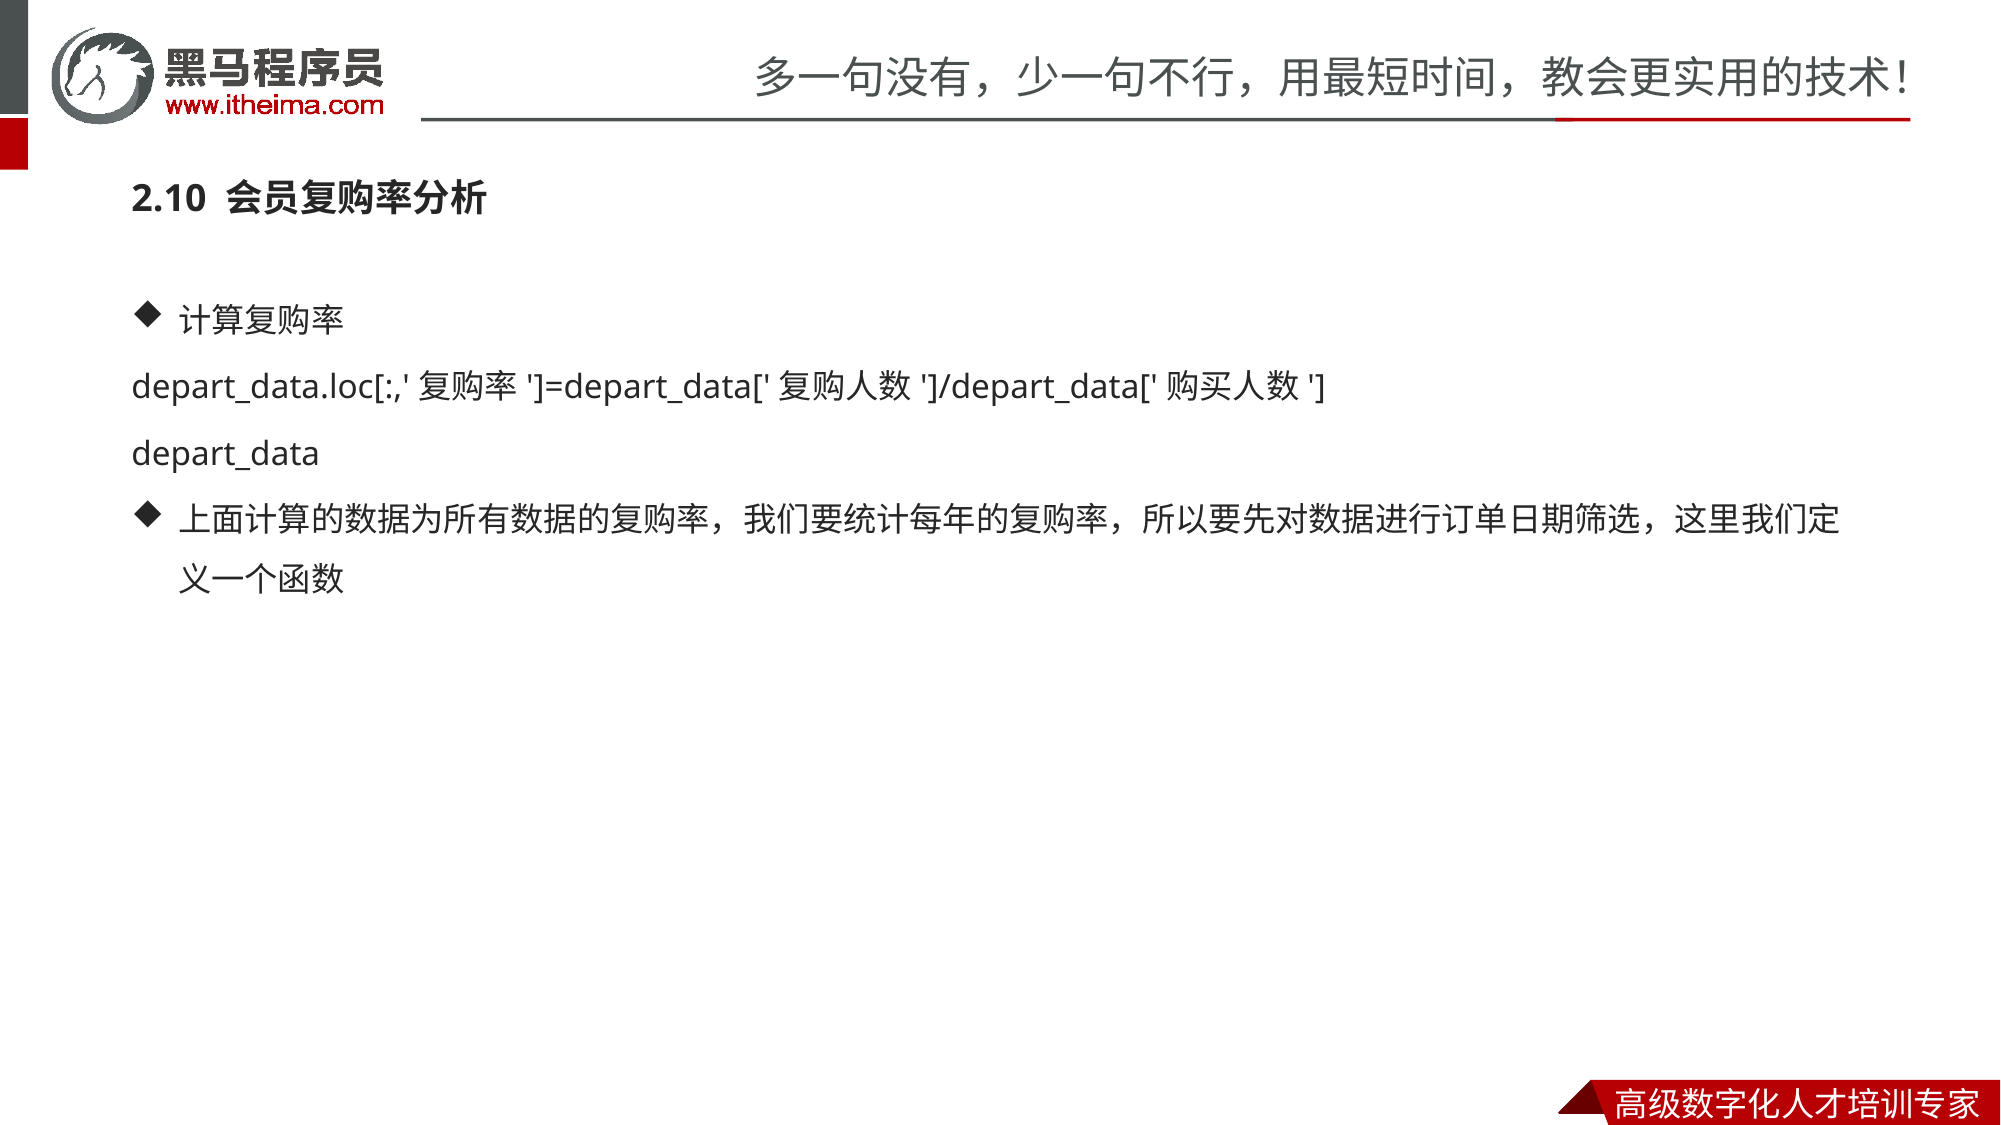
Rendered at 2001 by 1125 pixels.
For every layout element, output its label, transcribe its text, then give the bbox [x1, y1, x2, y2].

picture [50, 26, 384, 125]
list 2.10 会员复购率分析 [116, 154, 1872, 239]
list 计算复购率 depart_data.loc[:,'复购率']=depart_data['复购人数']/depart_data['购买人数'] depart_data 上面计算的数据为所有数据的复购率，我们要统计每年的复购率，所以要先对数据进行订单日期筛选，这里我们定义一个函数 [116, 271, 1872, 964]
